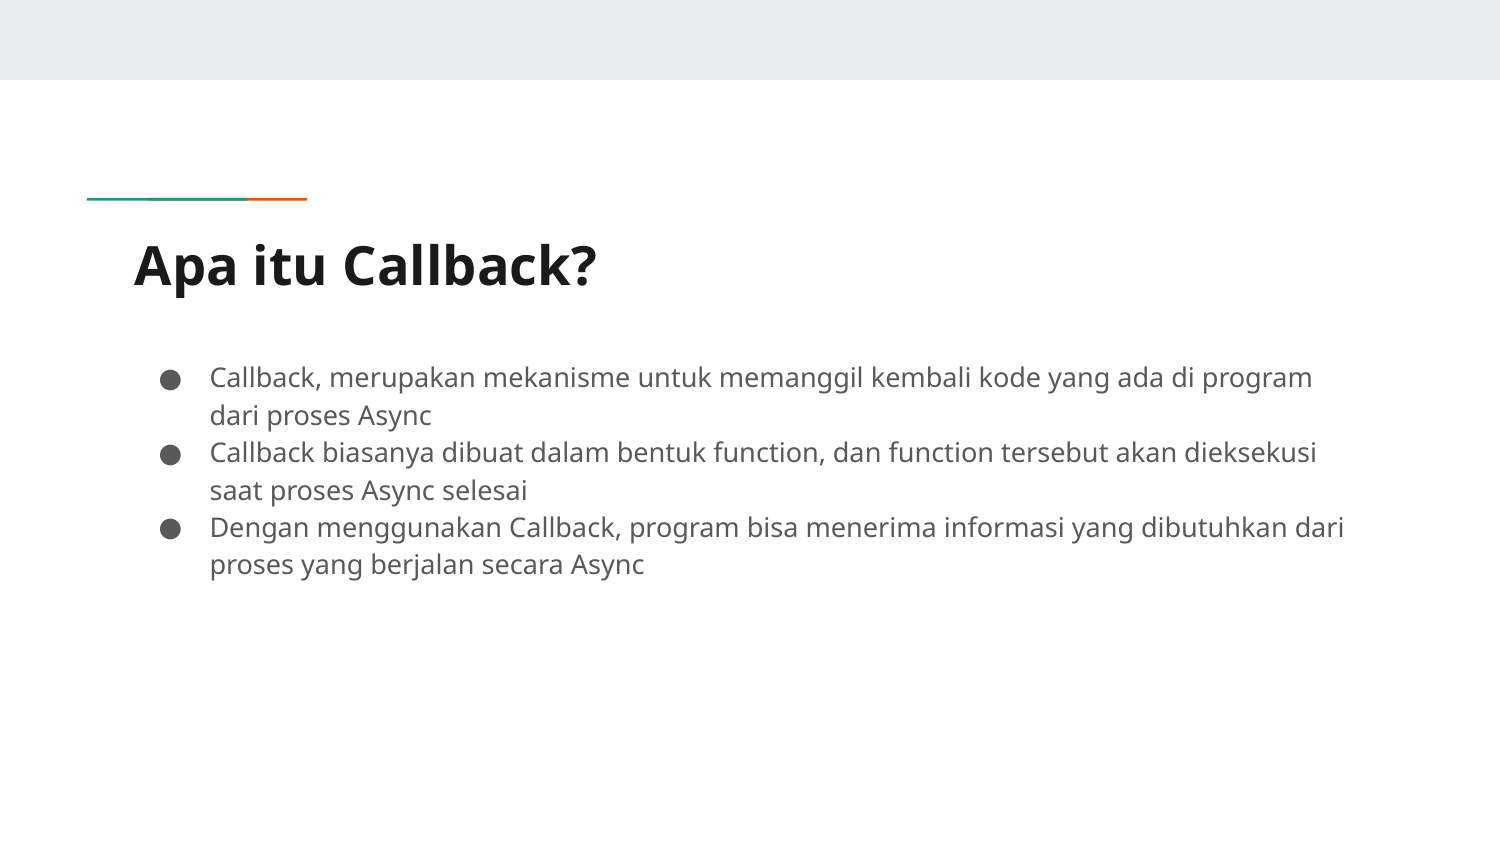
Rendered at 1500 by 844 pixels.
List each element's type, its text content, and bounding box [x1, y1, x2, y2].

title Apa itu Callback? [119, 216, 1381, 305]
list Callback, merupakan mekanisme untuk memanggil kembali kode yang ada di program dari proses Async Callback biasanya dibuat dalam bentuk function, dan function tersebut akan dieksekusi saat proses Async selesai Dengan menggunakan Callback, program bisa menerima informasi yang dibutuhkan dari proses yang berjalan secara Async [119, 341, 1381, 712]
